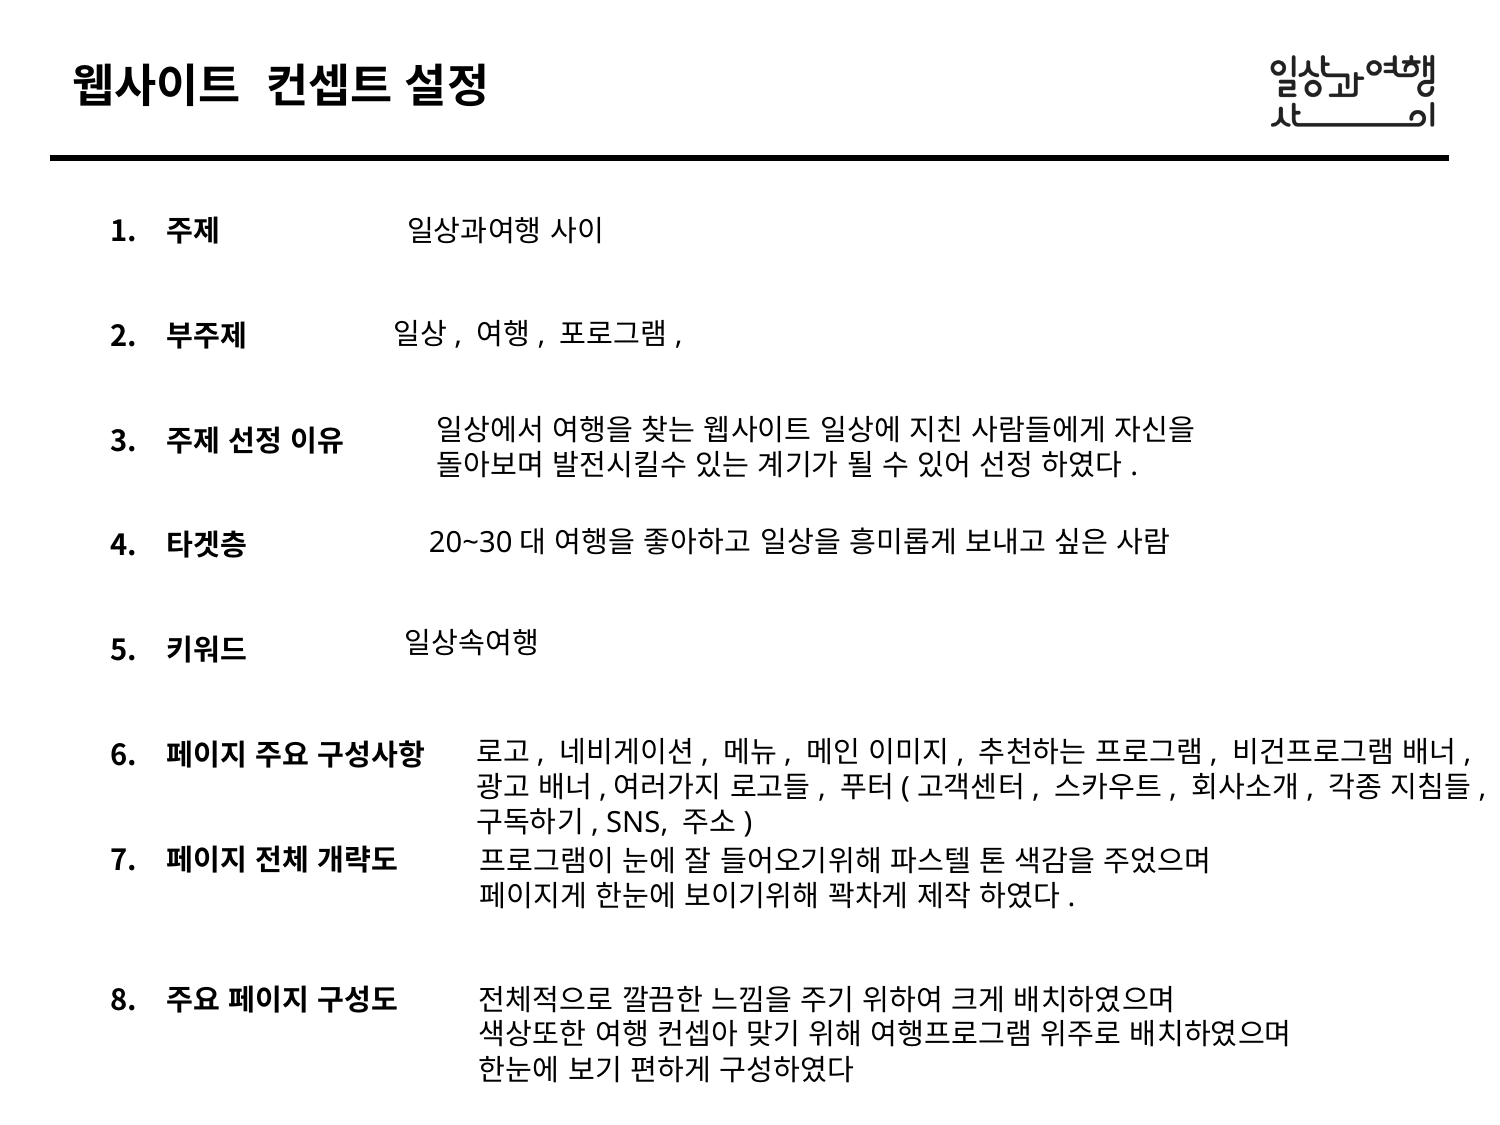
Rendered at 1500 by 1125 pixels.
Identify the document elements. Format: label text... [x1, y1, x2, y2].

text_box 일상에서 여행을 찾는 웹사이트 일상에 지친 사람들에게 자신을 돌아보며 발전시킬수 있는 계기가 될 수 있어 선정 하였다. [421, 404, 1212, 489]
text_box 전체적으로 깔끔한 느낌을 주기 위하여 크게 배치하였으며 색상또한 여행 컨셉아 맞기 위해 여행프로그램 위주로 배치하였으며 한눈에 보기 편하게 구성하였다 [464, 973, 1308, 1094]
text_box 주제 부주제 주제 선정 이유 타겟층 키워드 페이지 주요 구성사항 페이지 전체 개략도 주요 페이지 구성도 [95, 204, 441, 1024]
text_box 일상과여행 사이 [392, 204, 620, 255]
text_box 로고, 네비게이션, 메뉴, 메인 이미지, 추천하는 프로그램, 비건프로그램 배너, 광고 배너,여러가지 로고들, 푸터(고객센터, 스카우트, 회사소개, 각종 지침들, 구독하기, SNS, 주소) [461, 726, 1500, 846]
text_box 20~30대 여행을 좋아하고 일상을 흥미롭게 보내고 싶은 사람 [414, 515, 1187, 566]
text_box 웹사이트 컨셉트 설정 [58, 55, 567, 127]
picture [1269, 54, 1436, 128]
text_box 프로그램이 눈에 잘 들어오기위해 파스텔 톤 색감을 주었으며 페이지게 한눈에 보이기위해 꽉차게 제작 하였다. [464, 834, 1228, 920]
text_box 일상속여행 [389, 616, 555, 667]
text_box 일상, 여행, 포로그램, [378, 308, 705, 358]
